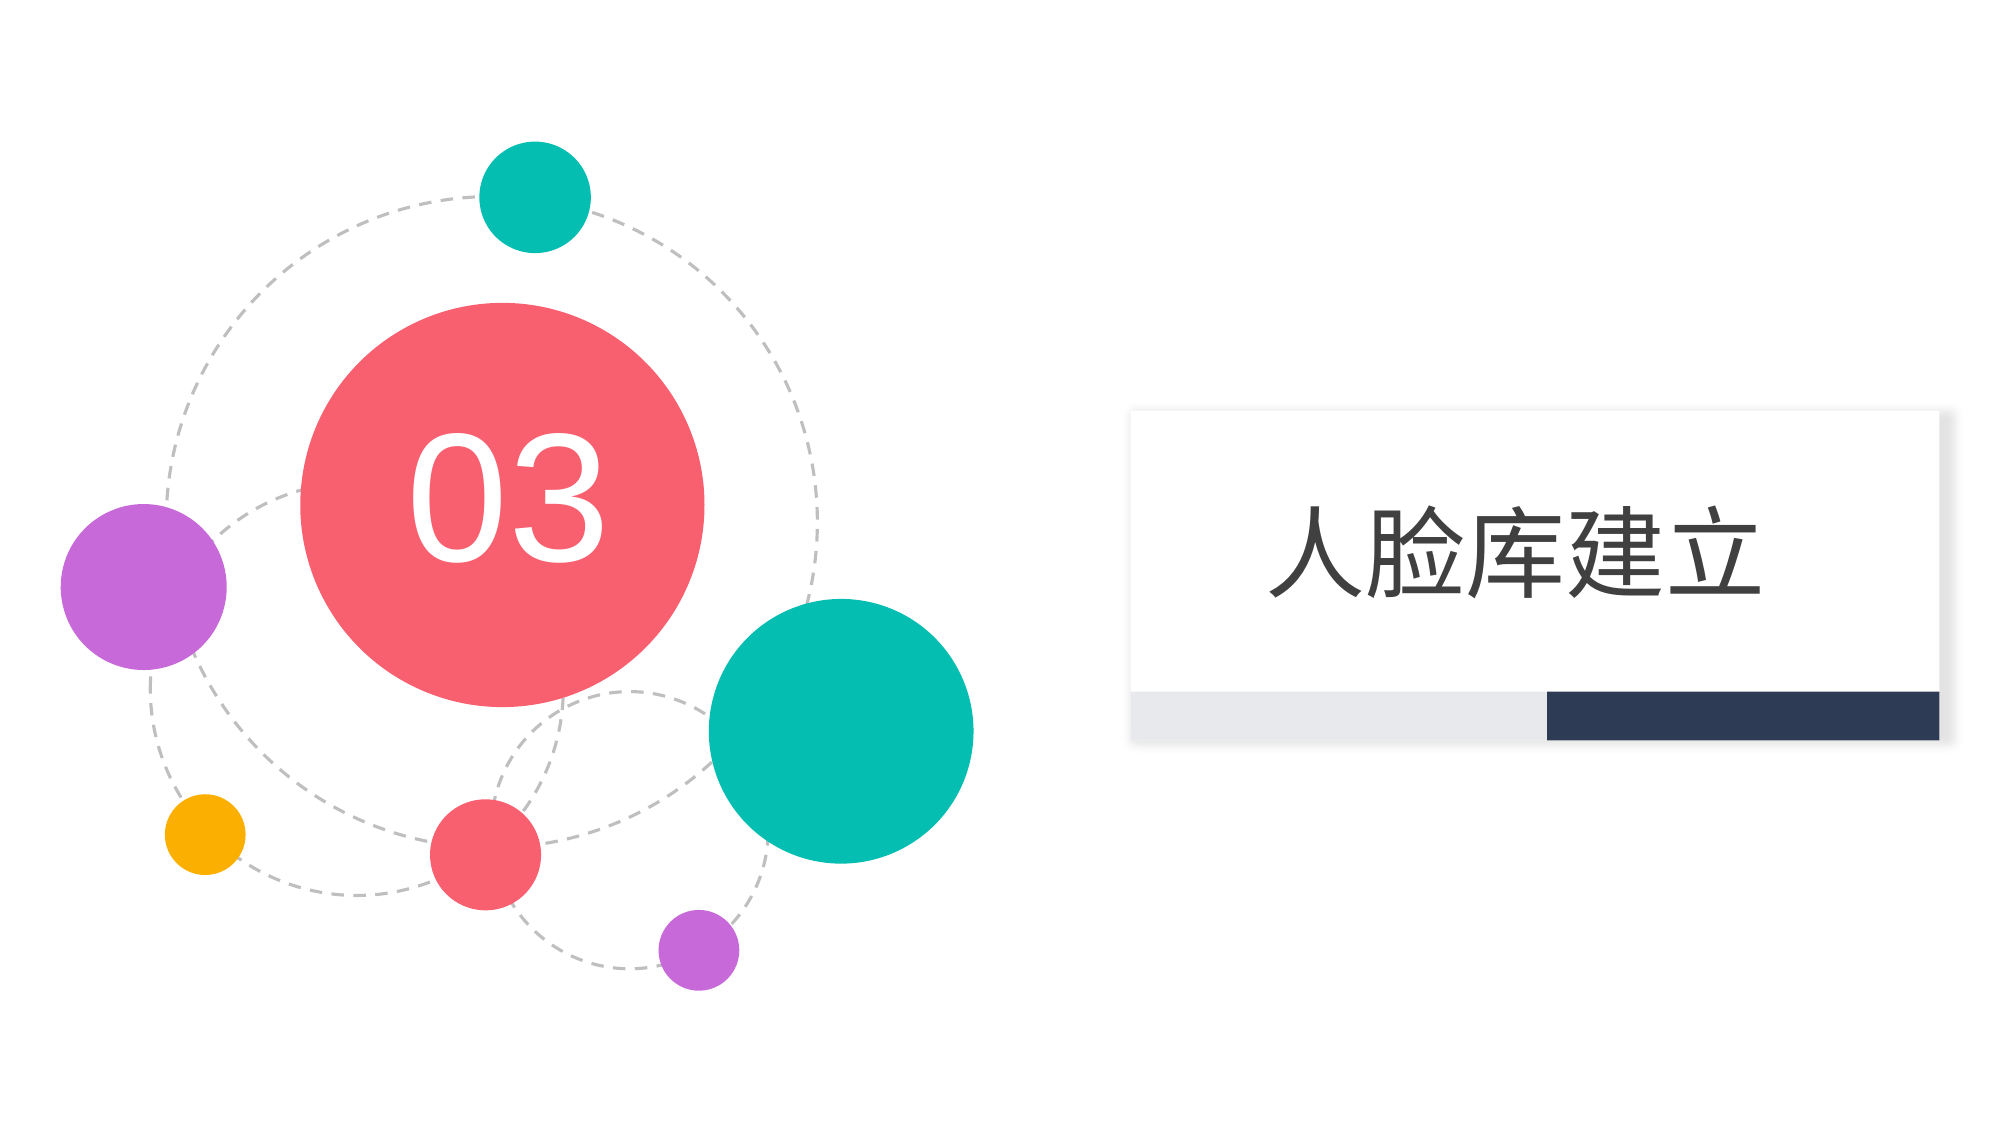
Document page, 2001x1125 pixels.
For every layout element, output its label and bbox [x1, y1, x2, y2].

text_box [479, 141, 591, 196]
text_box [663, 969, 735, 991]
text_box [818, 598, 974, 864]
text_box [1130, 410, 1940, 741]
text_box [60, 504, 150, 671]
text_box [150, 196, 818, 969]
